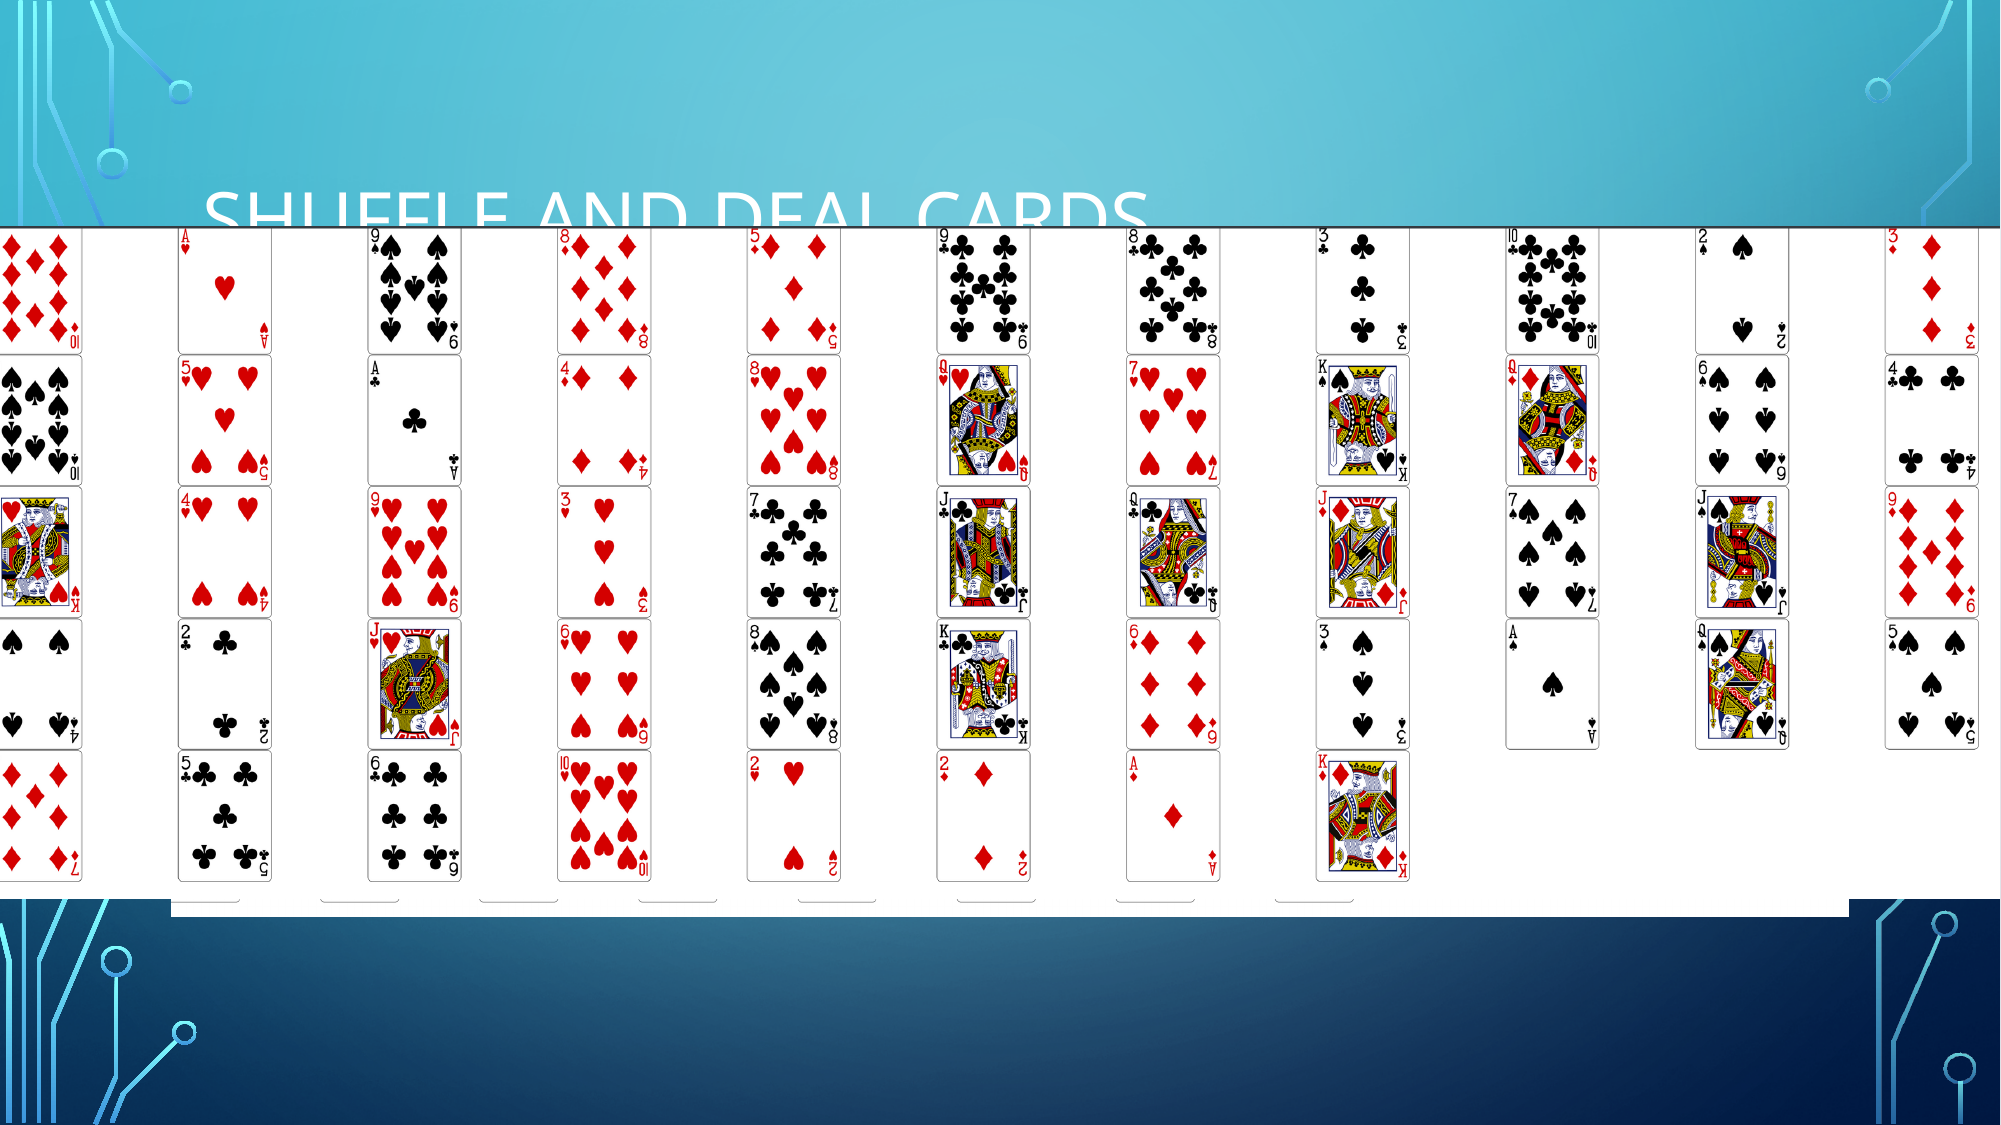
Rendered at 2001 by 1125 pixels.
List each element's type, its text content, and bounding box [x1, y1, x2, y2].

title Shuffle and Deal Cards [187, 101, 1813, 226]
picture [0, 226, 2000, 918]
text_box [1021, 899, 1967, 1125]
